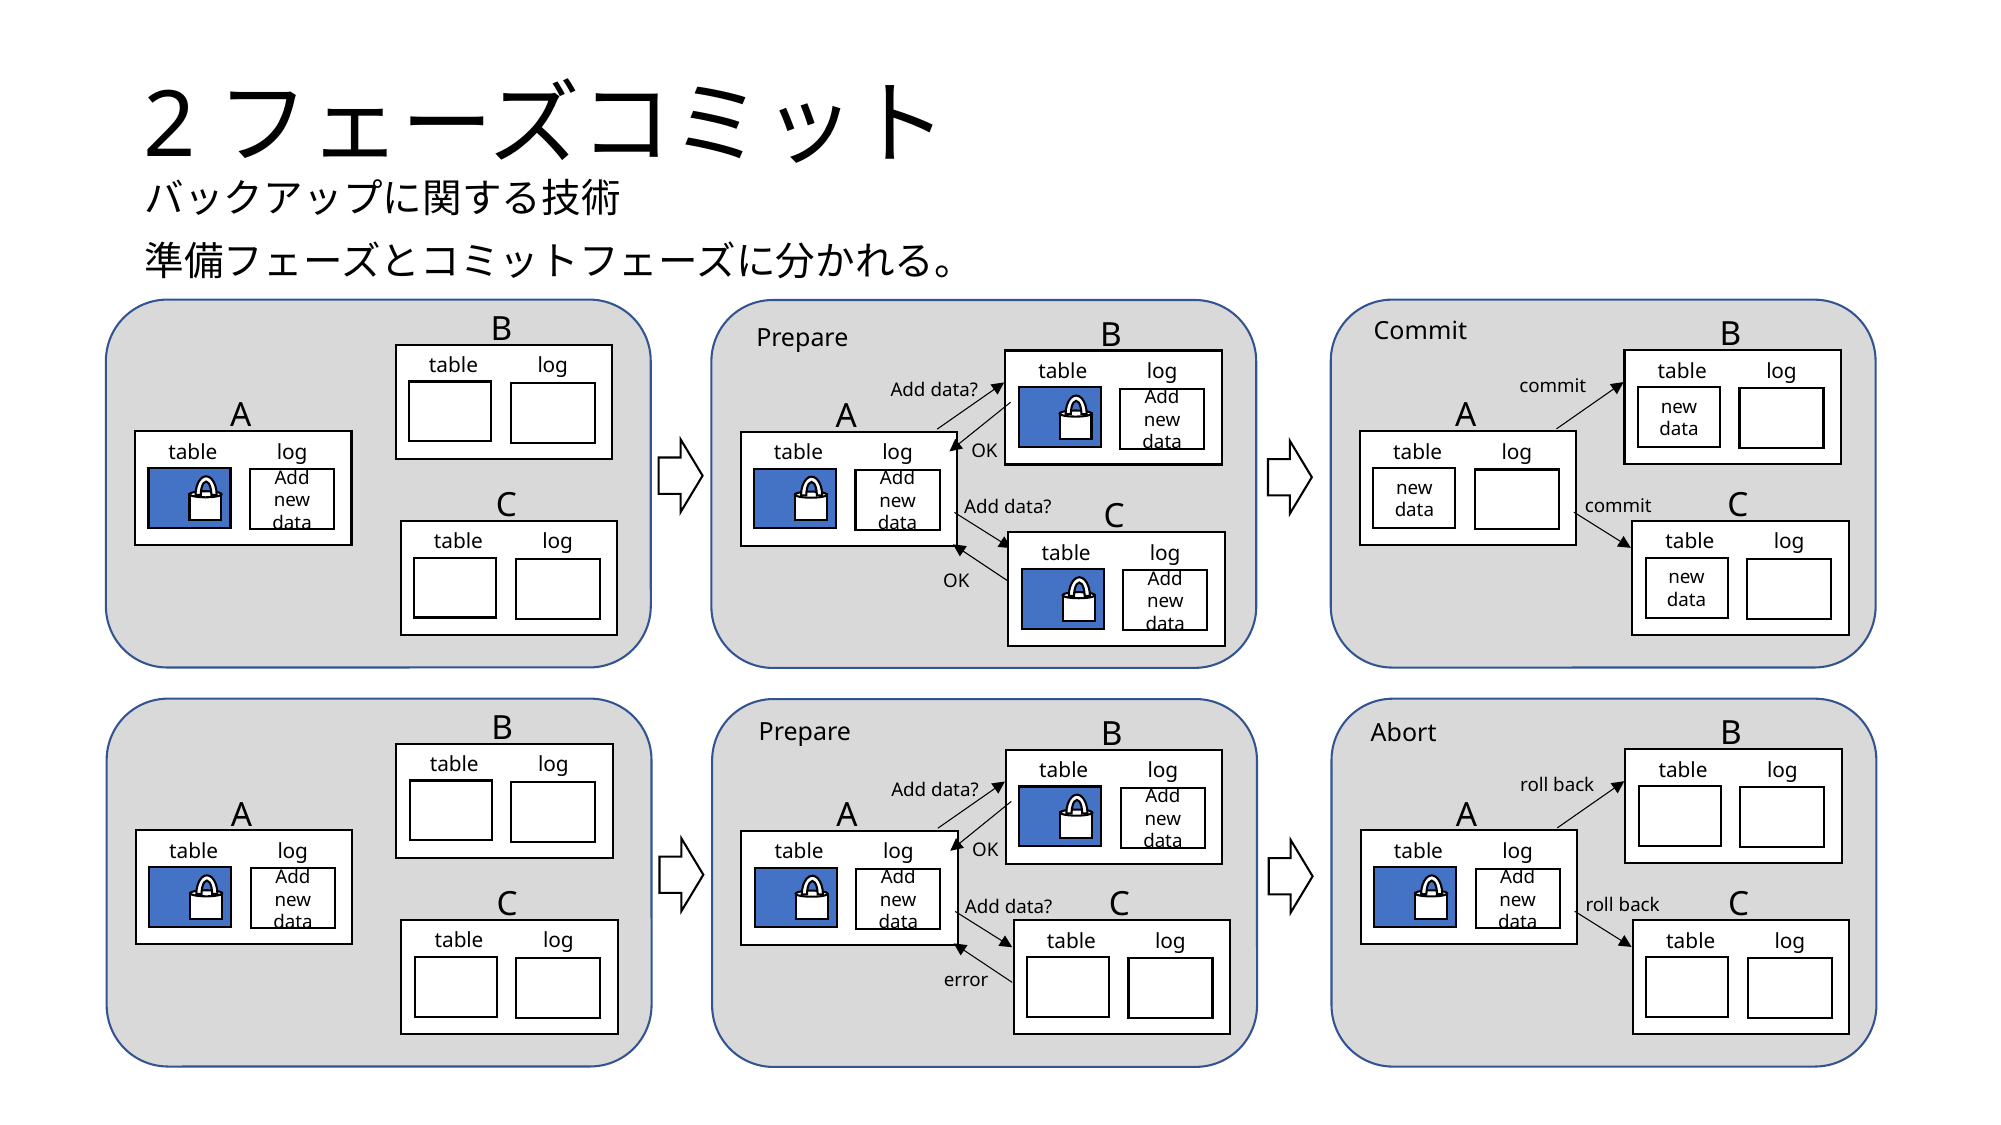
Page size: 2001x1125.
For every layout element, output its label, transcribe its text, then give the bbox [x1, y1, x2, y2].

title 2フェーズコミット [128, 17, 1854, 236]
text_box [106, 698, 1877, 1067]
list バックアップに関する技術 準備フェーズとコミットフェーズに分かれる。 [129, 170, 1740, 292]
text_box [105, 299, 1876, 668]
